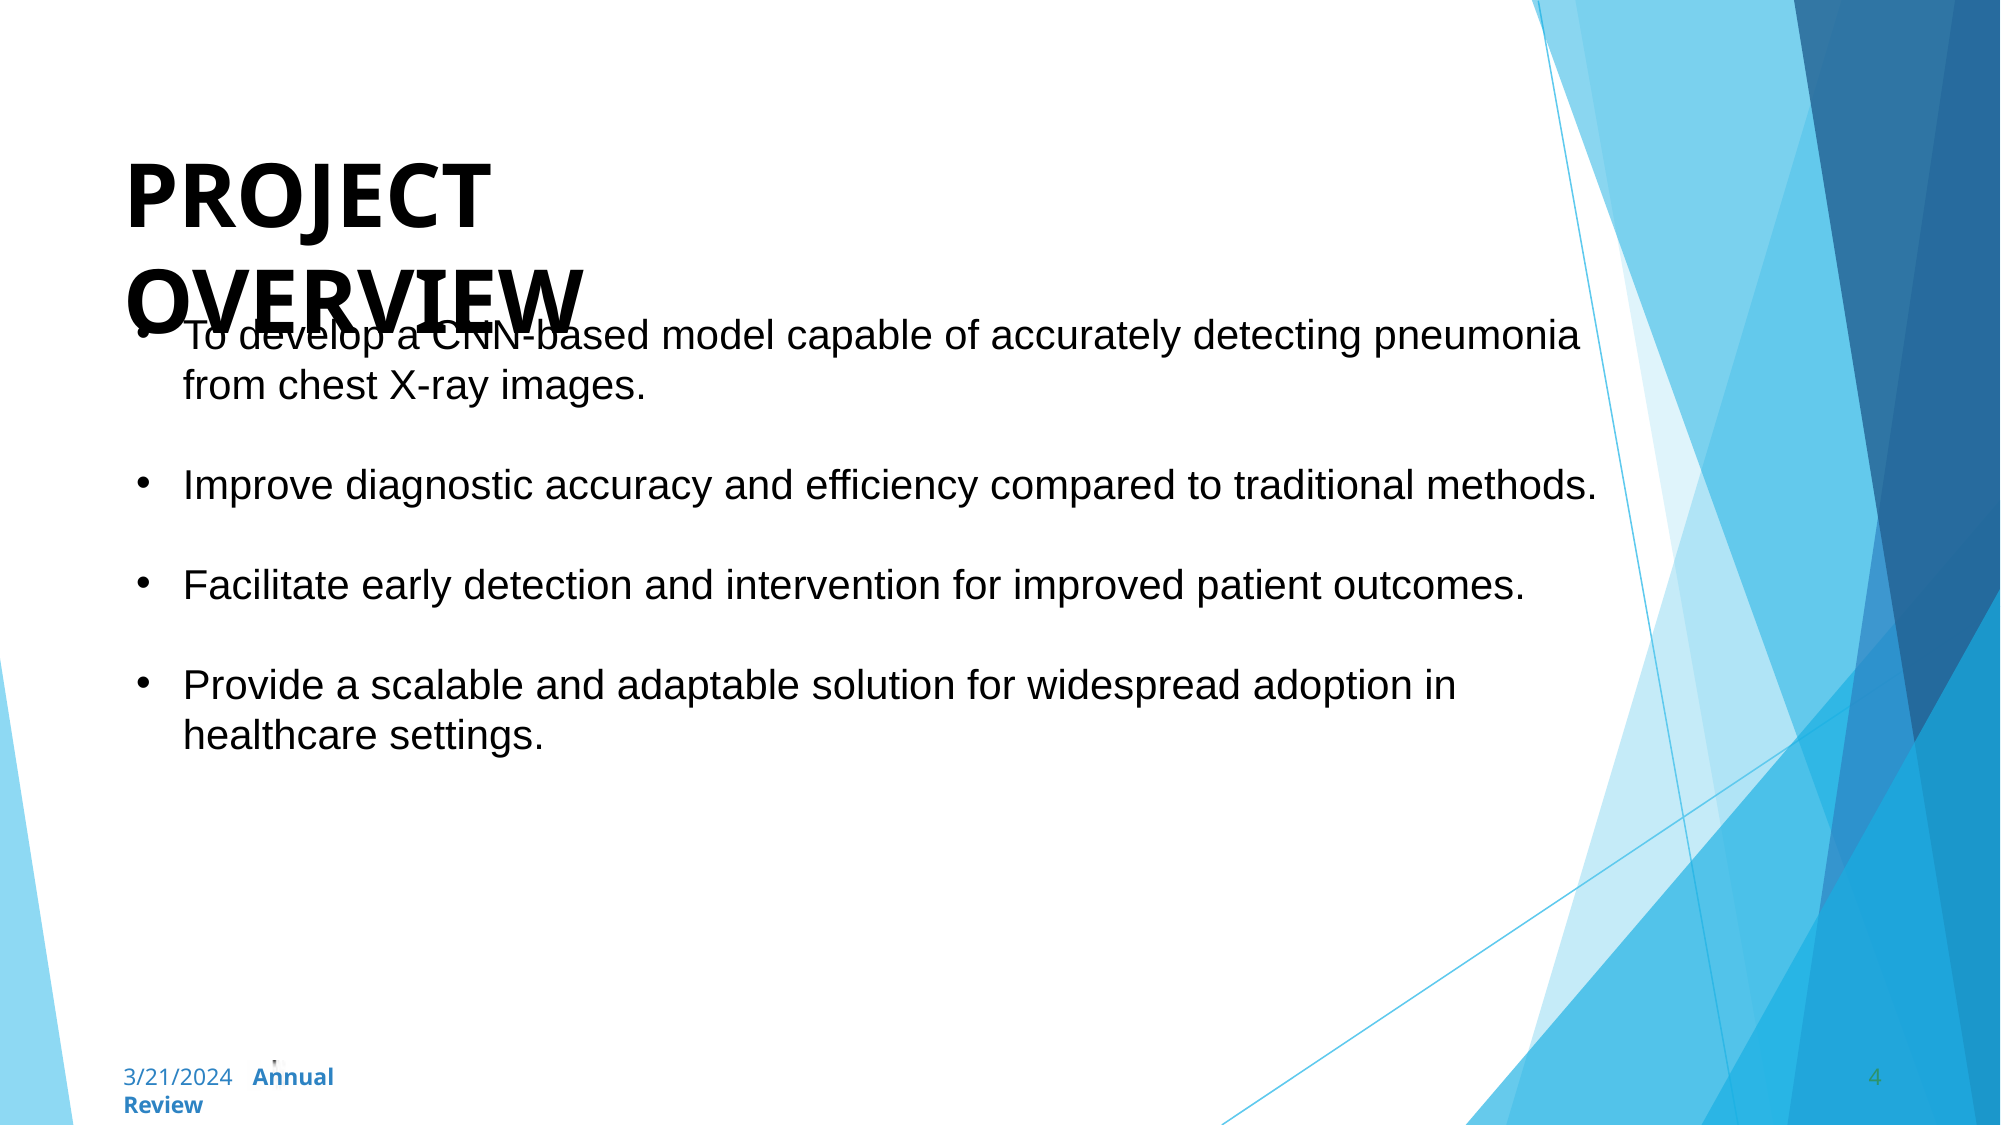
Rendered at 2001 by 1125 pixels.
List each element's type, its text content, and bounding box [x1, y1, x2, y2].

title PROJECT OVERVIEW [121, 136, 985, 299]
text_box To develop a CNN-based model capable of accurately detecting pneumonia from chest X-ray images. Improve diagnostic accuracy and efficiency compared to traditional methods. Facilitate early detection and intervention for improved patient outcomes. Provide a scalable and adaptable solution for widespread adoption in healthcare settings. [121, 299, 1663, 765]
slide_number 4 [1849, 1061, 1890, 1125]
text_box 3/21/2024 Annual Review [121, 1103, 417, 1118]
picture [110, 1060, 463, 1094]
